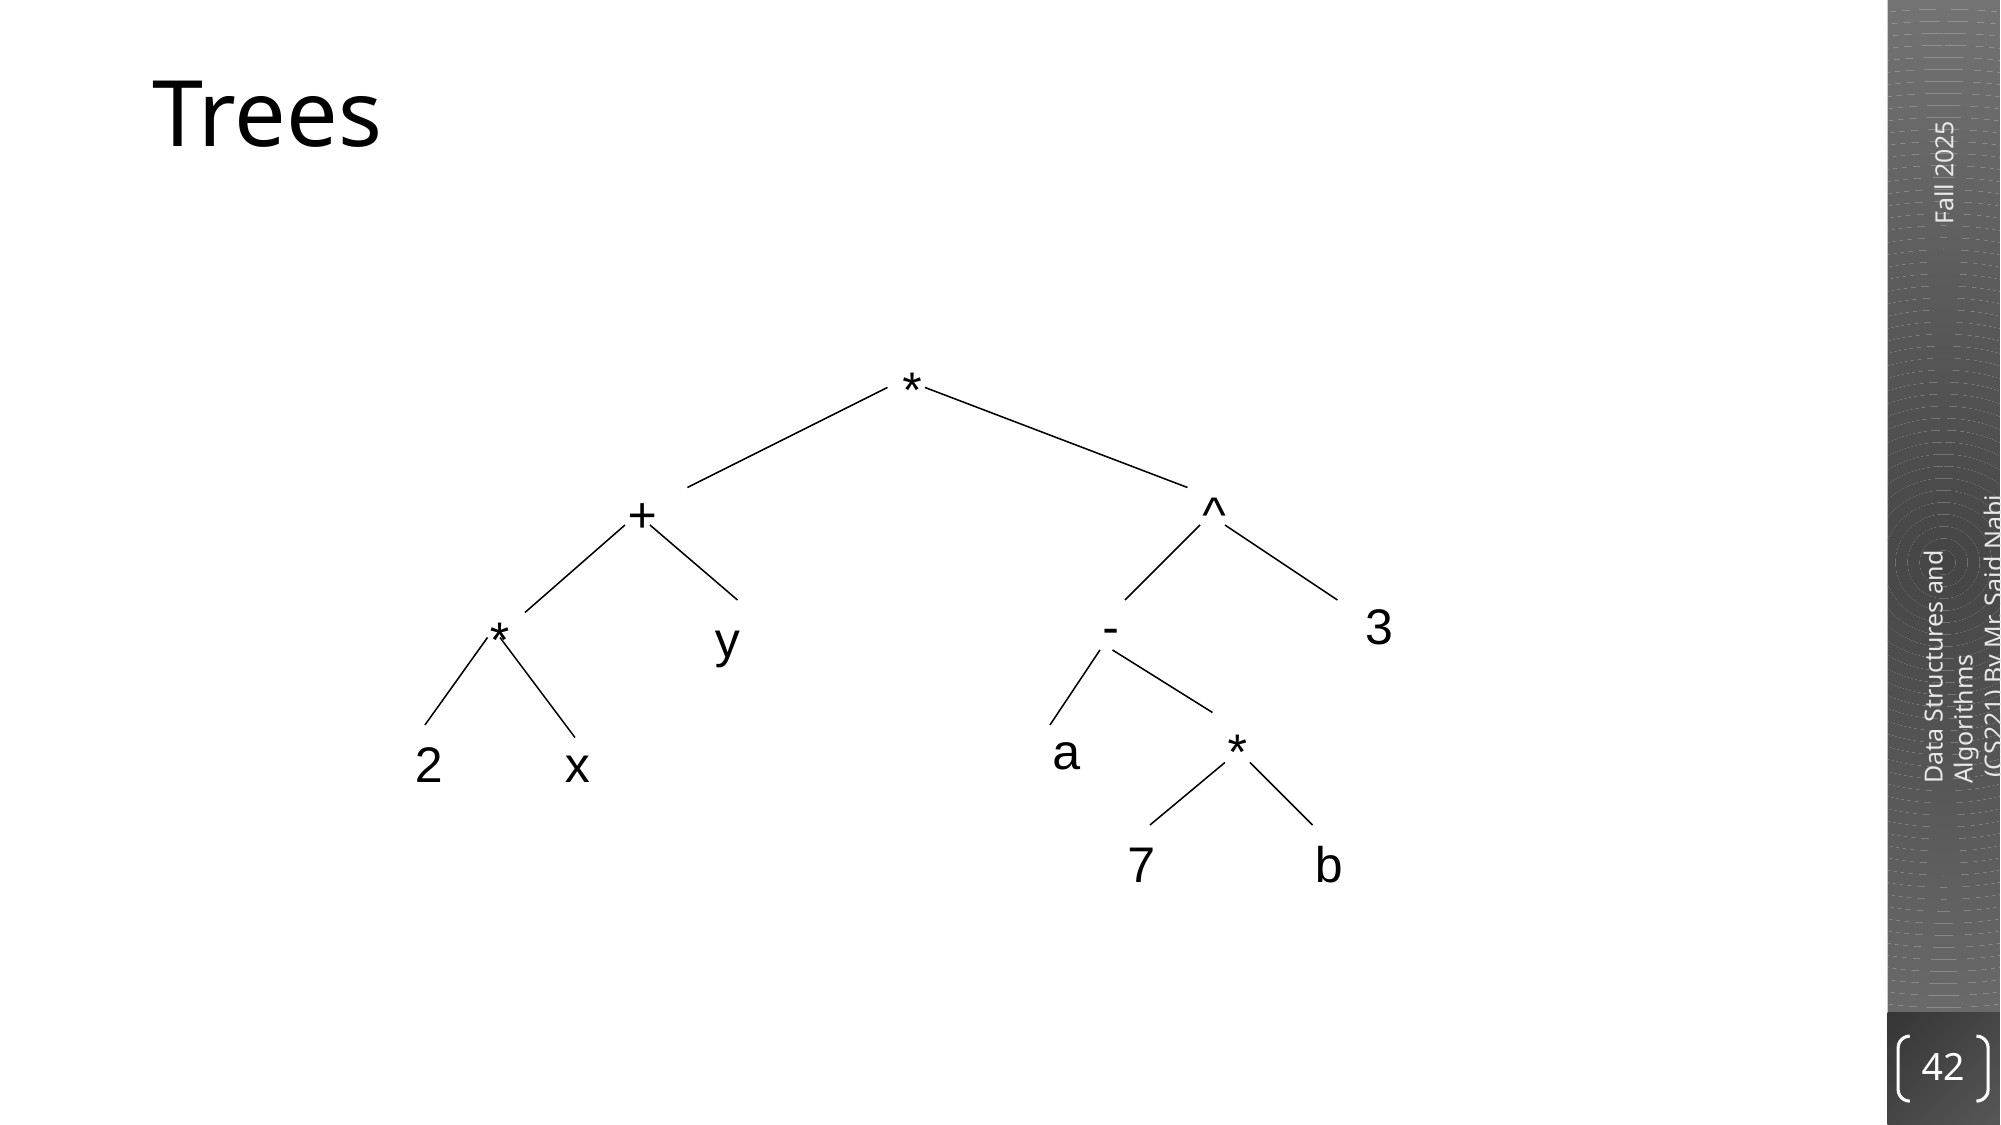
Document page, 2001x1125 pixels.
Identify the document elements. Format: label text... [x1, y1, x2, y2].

text_box a [1037, 712, 1096, 788]
text_box ^ [1187, 474, 1241, 550]
text_box 7 [1112, 824, 1171, 900]
text_box * [1212, 712, 1262, 788]
text_box 2 [400, 724, 458, 800]
text_box + [612, 474, 672, 550]
text_box * [887, 349, 937, 425]
text_box * [475, 599, 525, 675]
text_box 3 [1350, 587, 1408, 663]
text_box b [1300, 824, 1358, 900]
text_box - [1087, 587, 1135, 663]
title Trees [137, 59, 1863, 278]
text_box y [700, 599, 755, 675]
text_box x [550, 724, 605, 800]
